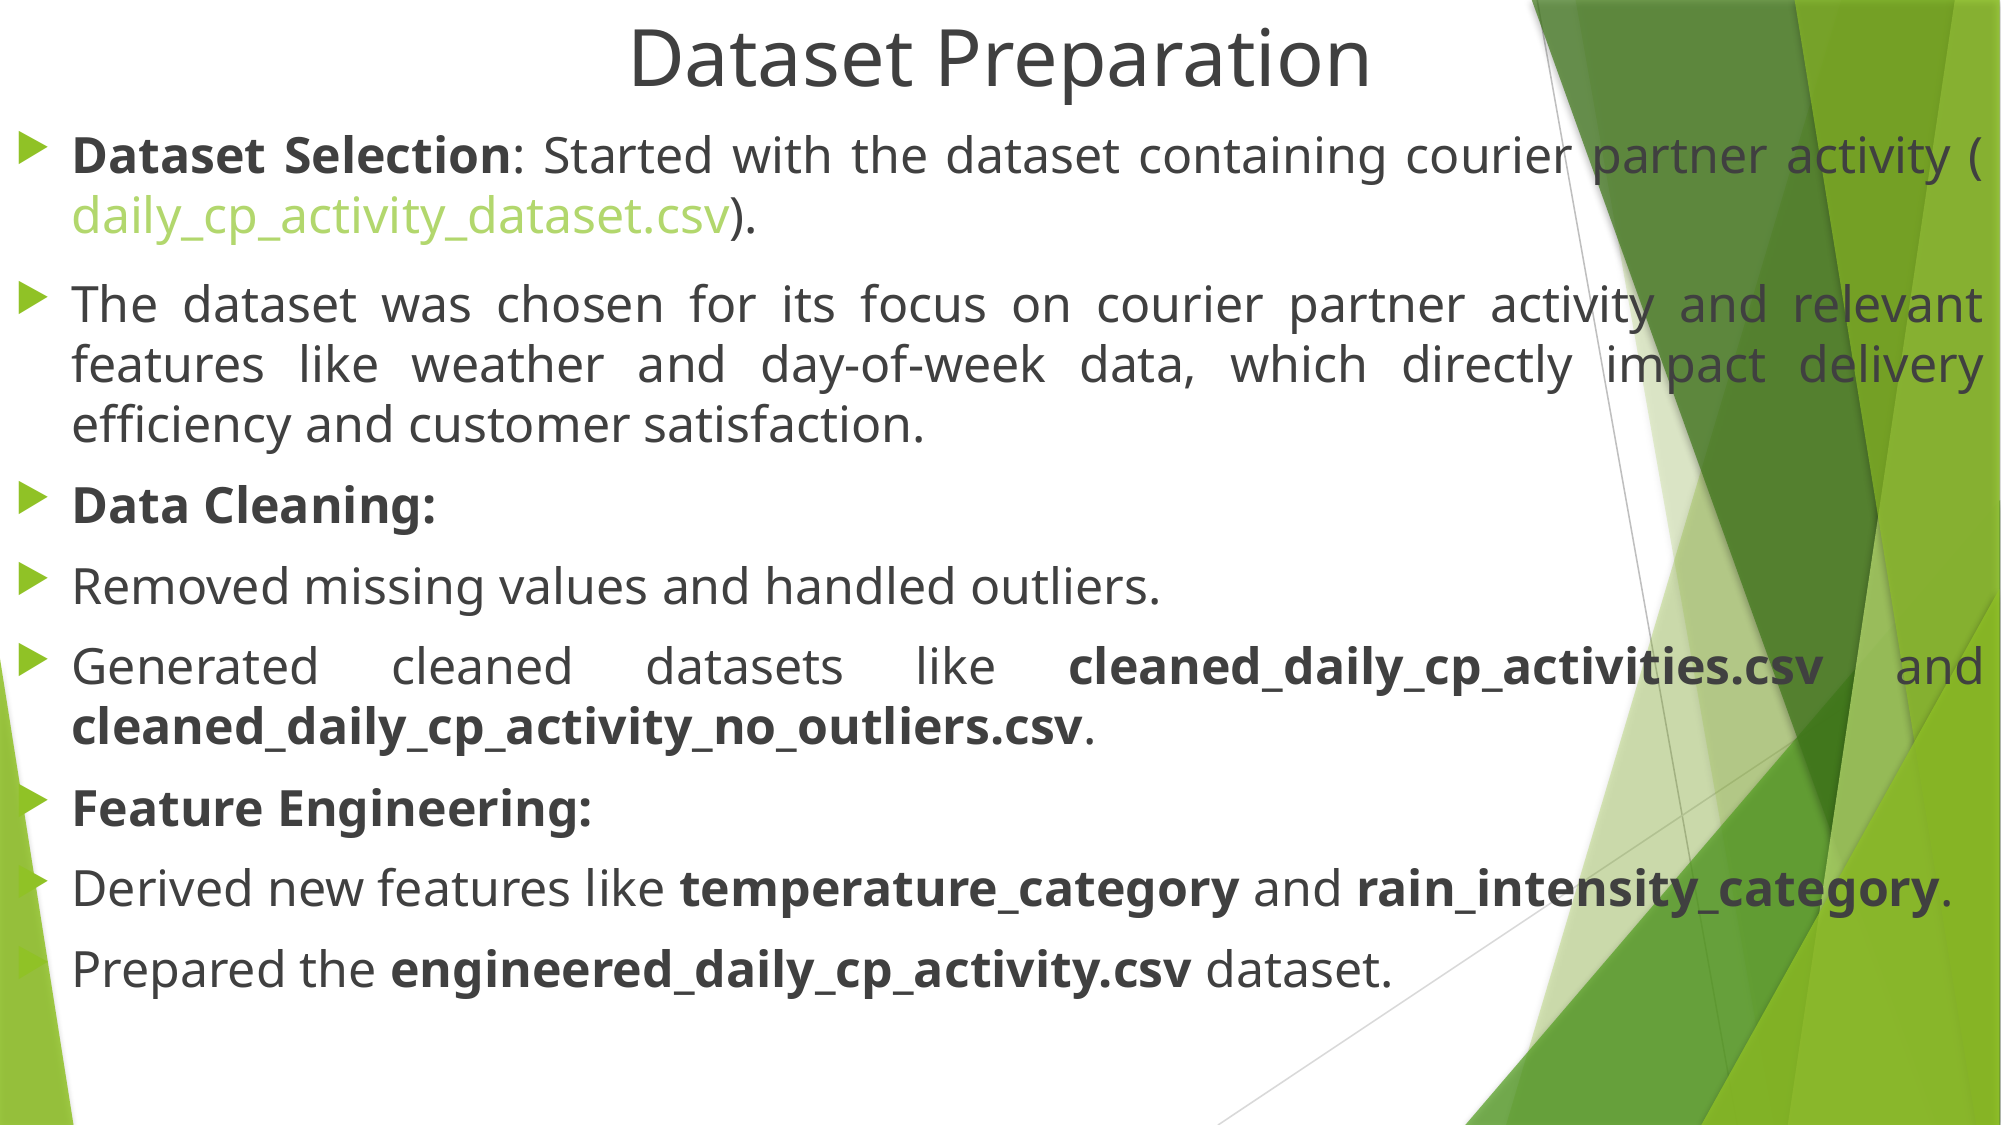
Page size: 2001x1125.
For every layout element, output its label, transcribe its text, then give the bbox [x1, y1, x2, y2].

list Dataset Preparation Dataset Selection: Started with the dataset containing courier partner activity (daily_cp_activity_dataset.csv). The dataset was chosen for its focus on courier partner activity and relevant features like weather and day-of-week data, which directly impact delivery efficiency and customer satisfaction. Data Cleaning: Removed missing values and handled outliers. Generated cleaned datasets like cleaned_daily_cp_activities.csv and cleaned_daily_cp_activity_no_outliers.csv. Feature Engineering: Derived new features like temperature_category and rain_intensity_category. Prepared the engineered_daily_cp_activity.csv dataset. [0, 0, 2000, 1125]
